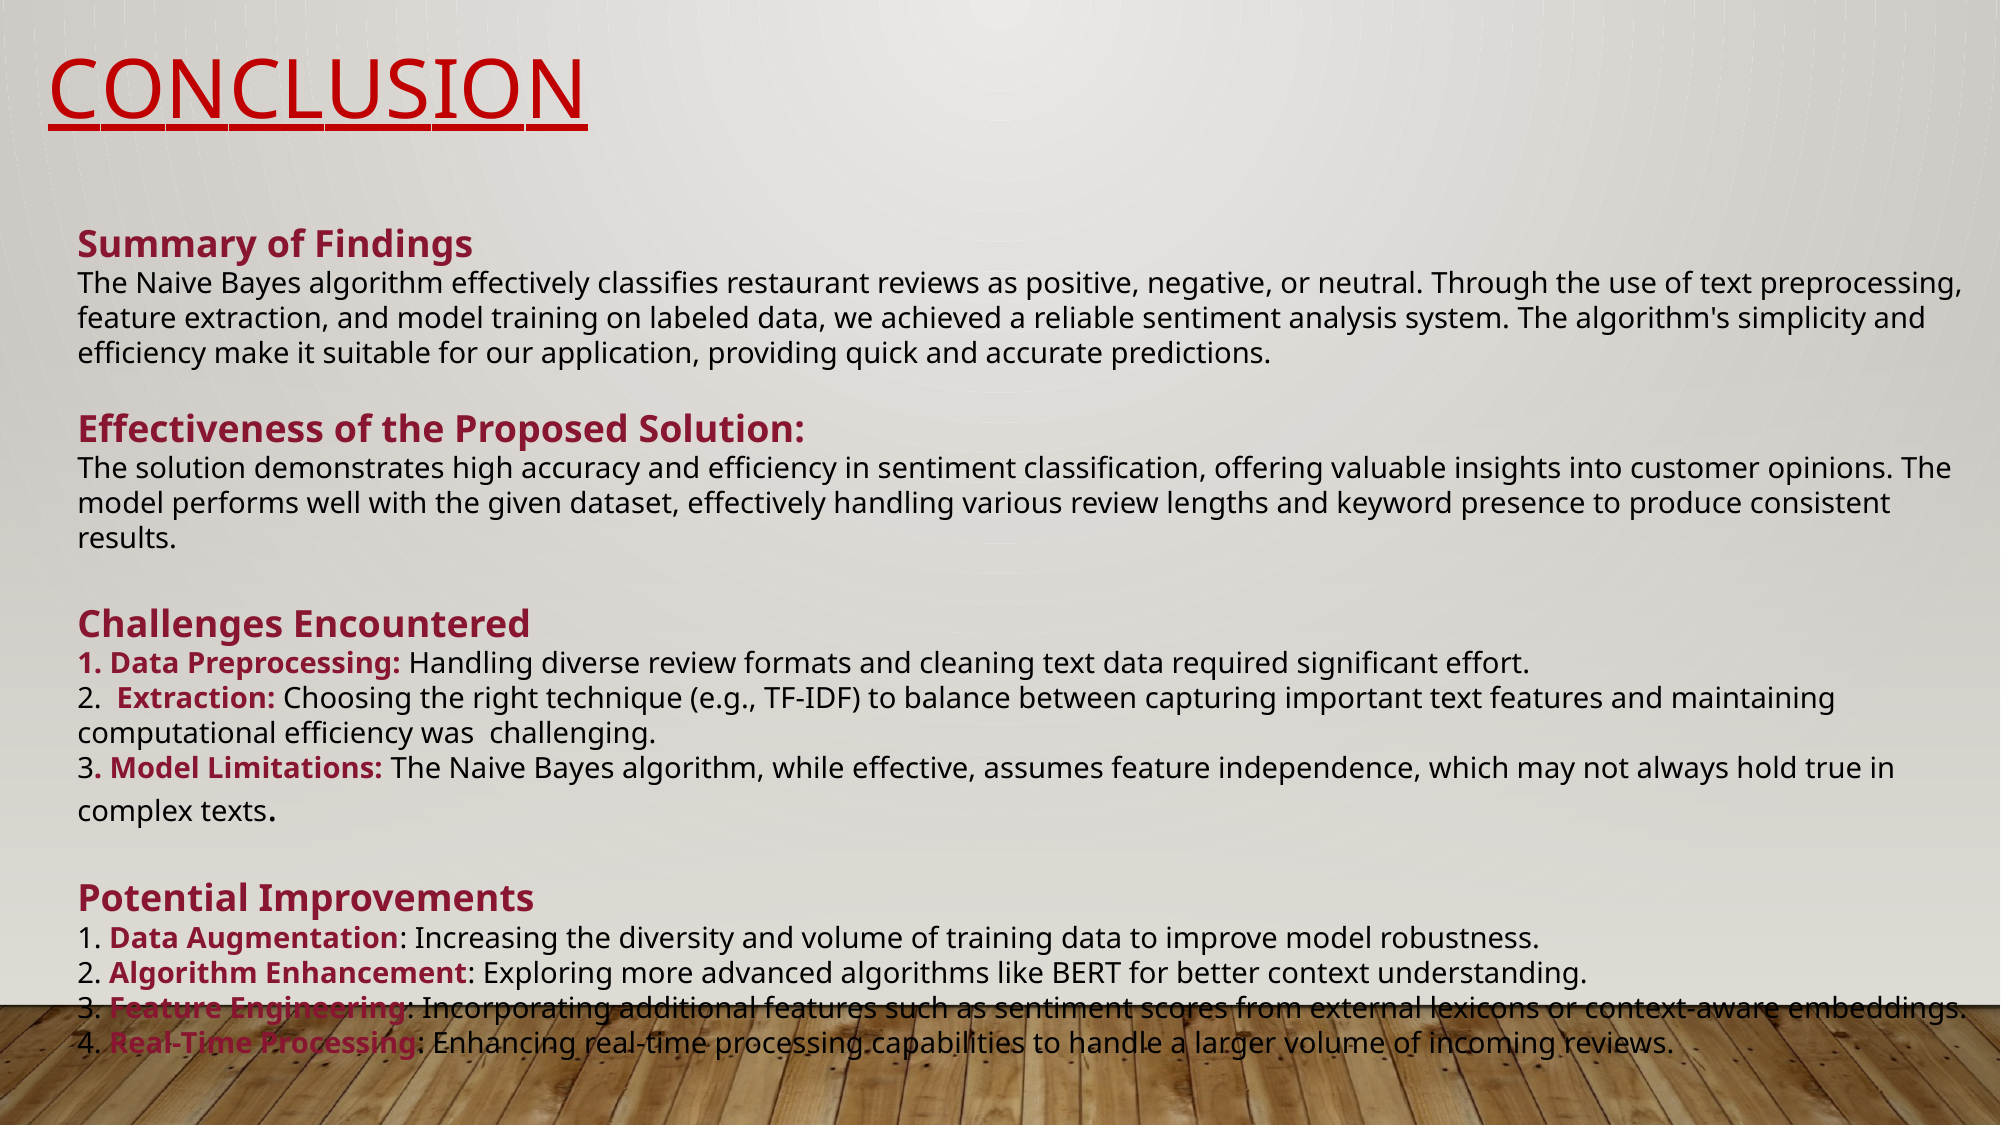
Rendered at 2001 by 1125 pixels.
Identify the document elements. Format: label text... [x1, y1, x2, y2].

title CONCLUSION [0, 33, 1550, 224]
picture [0, 1005, 2000, 1125]
text_box Summary of Findings The Naive Bayes algorithm effectively classifies restaurant reviews as positive, negative, or neutral. Through the use of text preprocessing, feature extraction, and model training on labeled data, we achieved a reliable sentiment analysis system. The algorithm's simplicity and efficiency make it suitable for our application, providing quick and accurate predictions. Effectiveness of the Proposed Solution: The solution demonstrates high accuracy and efficiency in sentiment classification, offering valuable insights into customer opinions. The model performs well with the given dataset, effectively handling various review lengths and keyword presence to produce consistent results. Challenges Encountered 1. Data Preprocessing: Handling diverse review formats and cleaning text data required significant effort. 2. Extraction: Choosing the right technique (e.g., TF-IDF) to balance between capturing important text features and maintaining computational efficiency was challenging. 3. Model Limitations: The Naive Bayes algorithm, while effective, assumes feature independence, which may not always hold true in complex texts. Potential Improvements 1. Data Augmentation: Increasing the diversity and volume of training data to improve model robustness. 2. Algorithm Enhancement: Exploring more advanced algorithms like BERT for better context understanding. 3. Feature Engineering: Incorporating additional features such as sentiment scores from external lexicons or context-aware embeddings. 4. Real-Time Processing: Enhancing real-time processing capabilities to handle a larger volume of incoming reviews. [62, 212, 1988, 1102]
